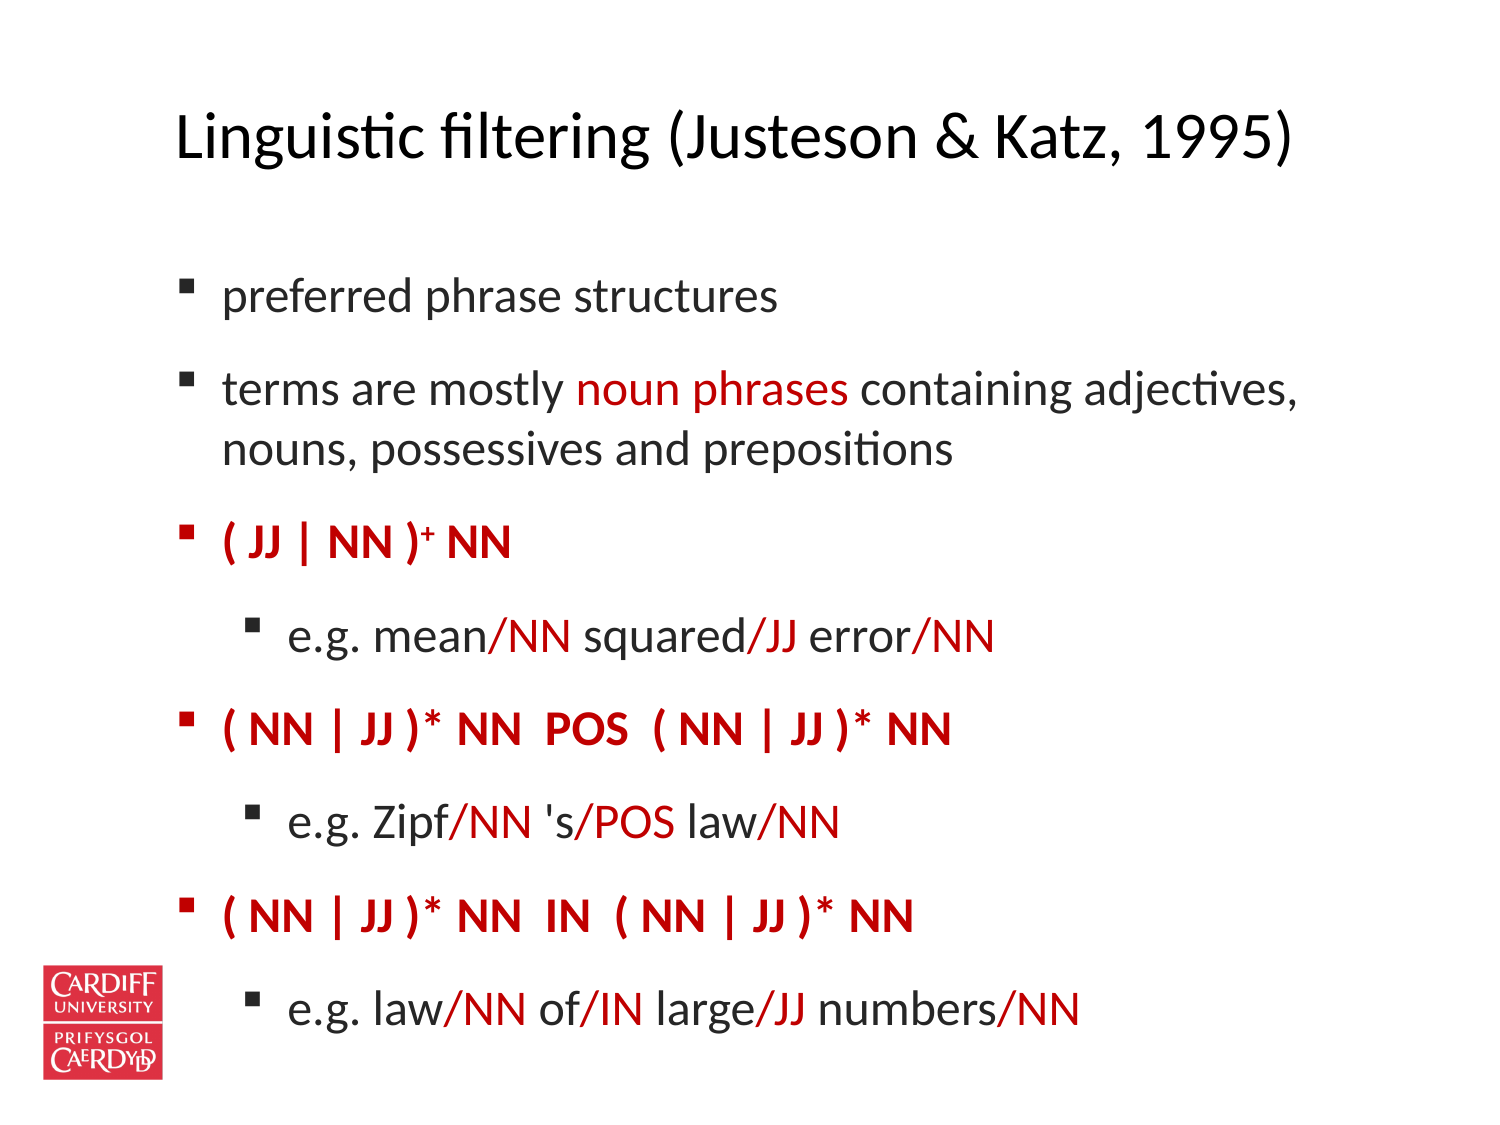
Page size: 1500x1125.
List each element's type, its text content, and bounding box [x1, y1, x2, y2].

list preferred phrase structures terms are mostly noun phrases containing adjectives, nouns, possessives and prepositions ( JJ | NN )+ NN e.g. mean/NN squared/JJ error/NN ( NN | JJ )* NN POS ( NN | JJ )* NN e.g. Zipf/NN 's/POS law/NN ( NN | JJ )* NN IN ( NN | JJ )* NN e.g. law/NN of/IN large/JJ numbers/NN [160, 254, 1364, 1079]
title Linguistic filtering (Justeson & Katz, 1995) [160, 62, 1429, 202]
picture [43, 965, 163, 1080]
